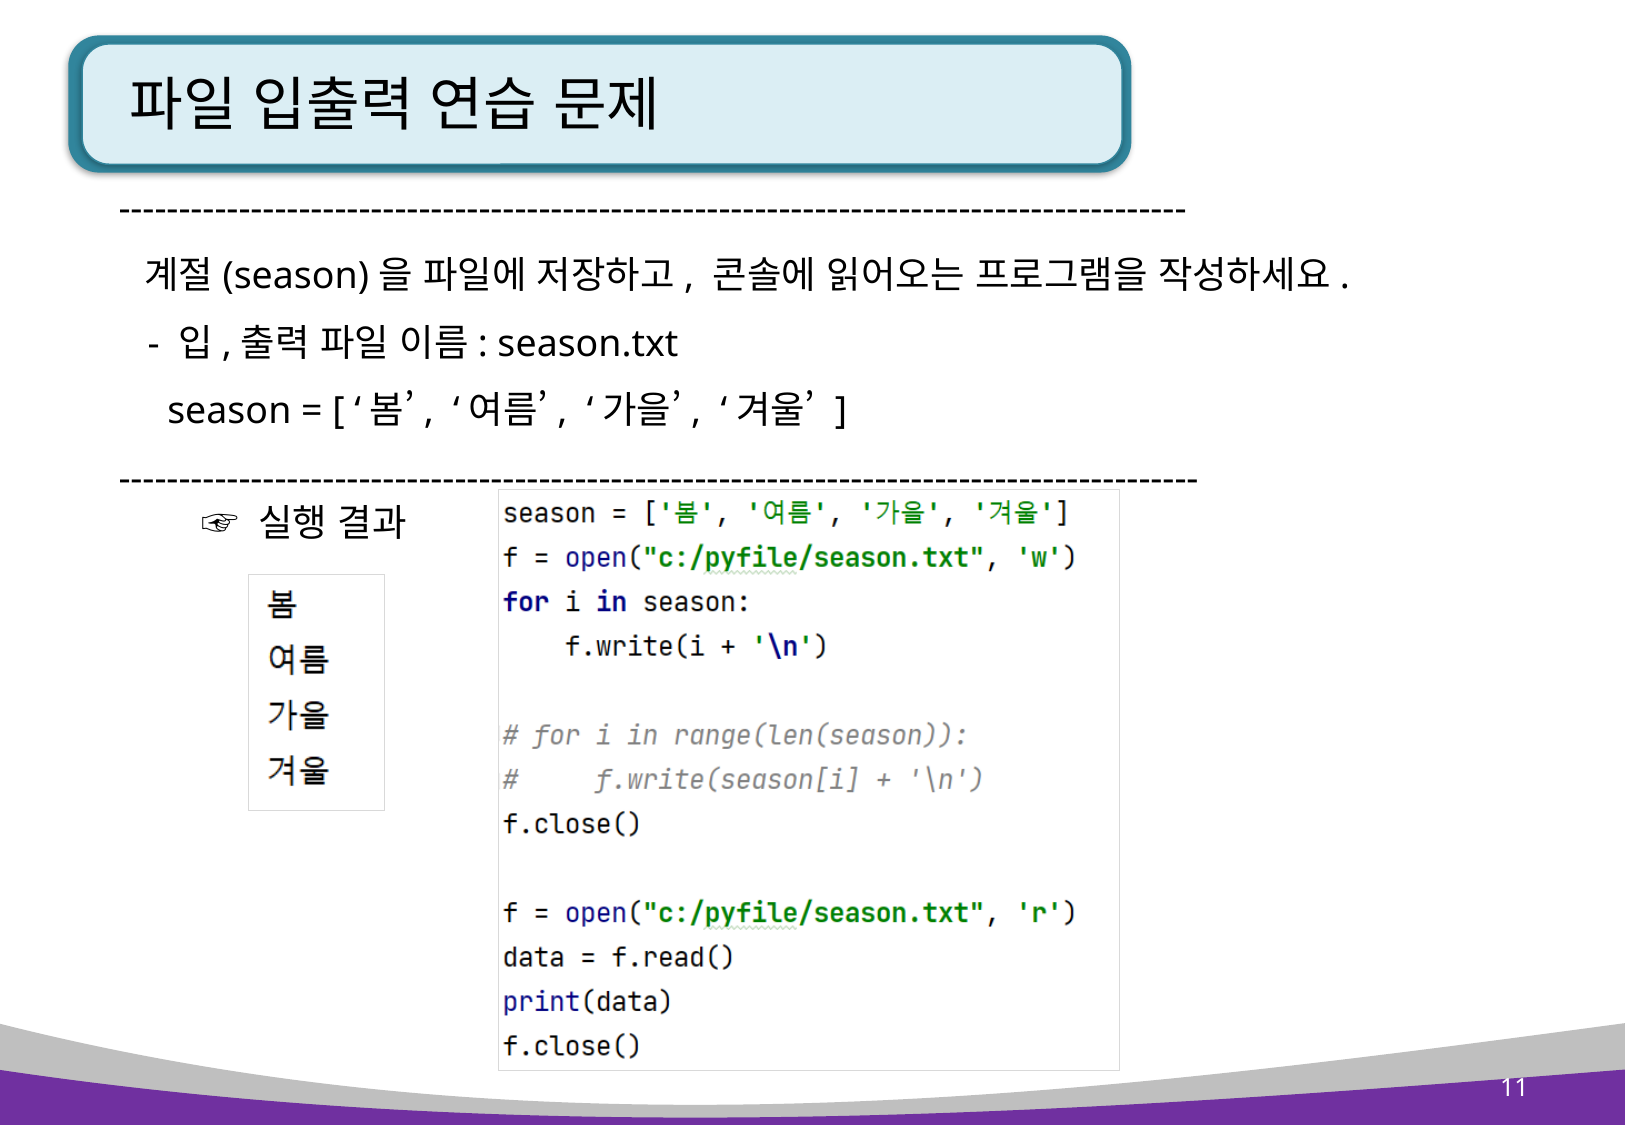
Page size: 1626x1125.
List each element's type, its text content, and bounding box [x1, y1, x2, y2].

text_box ☞ 실행 결과 [186, 491, 447, 552]
picture [498, 488, 1120, 1072]
picture [248, 573, 385, 811]
text_box ----------------------------------------------------------------------------------------- 계절(season)을 파일에 저장하고, 콘솔에 읽어오는 프로그램을 작성하세요. - 입,출력 파일 이름: season.txt season = [ ‘봄’, ‘여름’, ‘가을’, ‘겨울’ ] ------------------------------------------------------------------------------------------ [103, 176, 1557, 507]
title 파일 입출력 연습 문제 [68, 32, 1121, 173]
slide_number 11 [1452, 1058, 1544, 1119]
